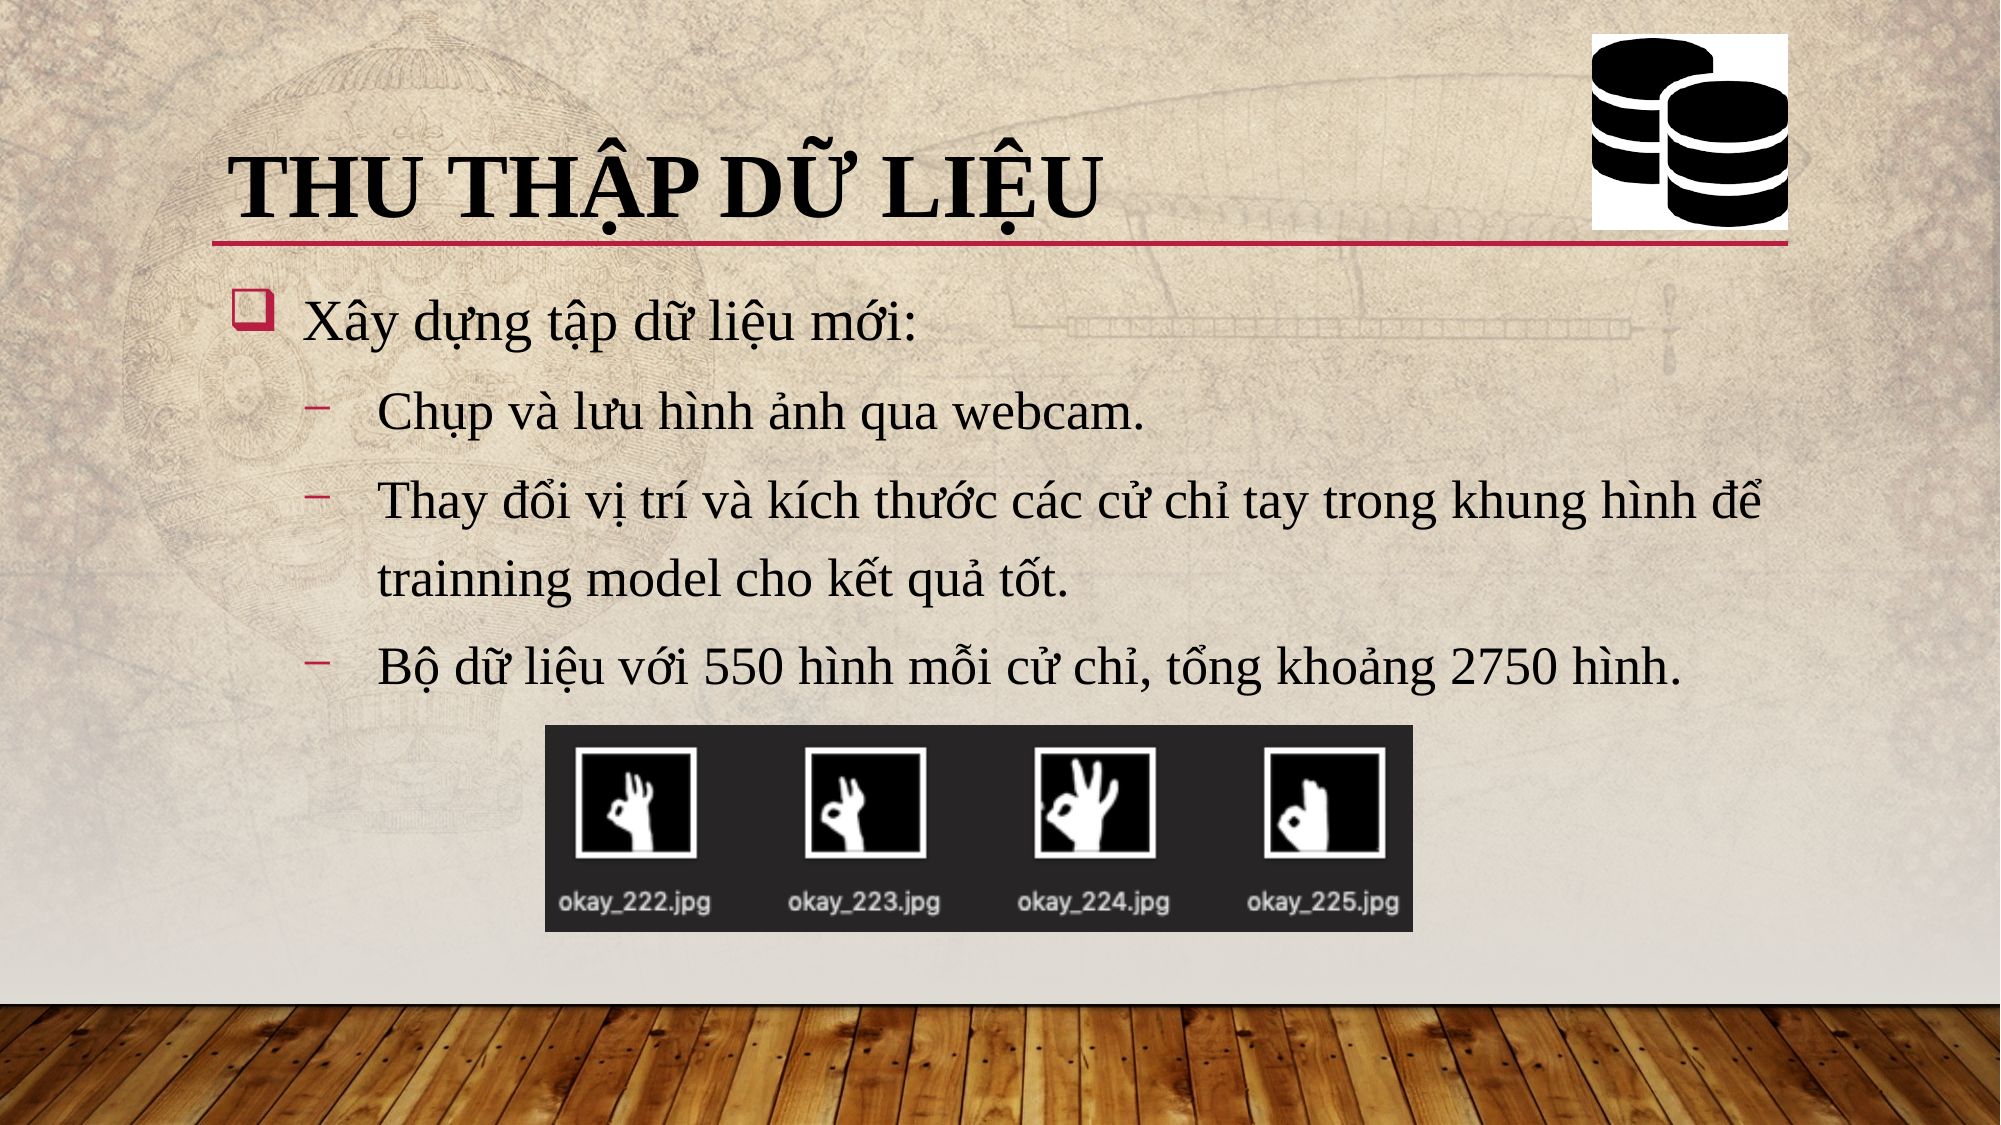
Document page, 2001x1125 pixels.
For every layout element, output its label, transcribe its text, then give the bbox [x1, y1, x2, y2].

picture [545, 724, 1413, 932]
picture [1592, 34, 1788, 230]
title Thu thập dữ liệu [212, 115, 1788, 261]
picture [0, 1004, 2000, 1125]
list Xây dựng tập dữ liệu mới: Chụp và lưu hình ảnh qua webcam. Thay đổi vị trí và kích thước các cử chỉ tay trong khung hình để trainning model cho kết quả tốt. Bộ dữ liệu với 550 hình mỗi cử chỉ, tổng khoảng 2750 hình. [212, 261, 1788, 990]
